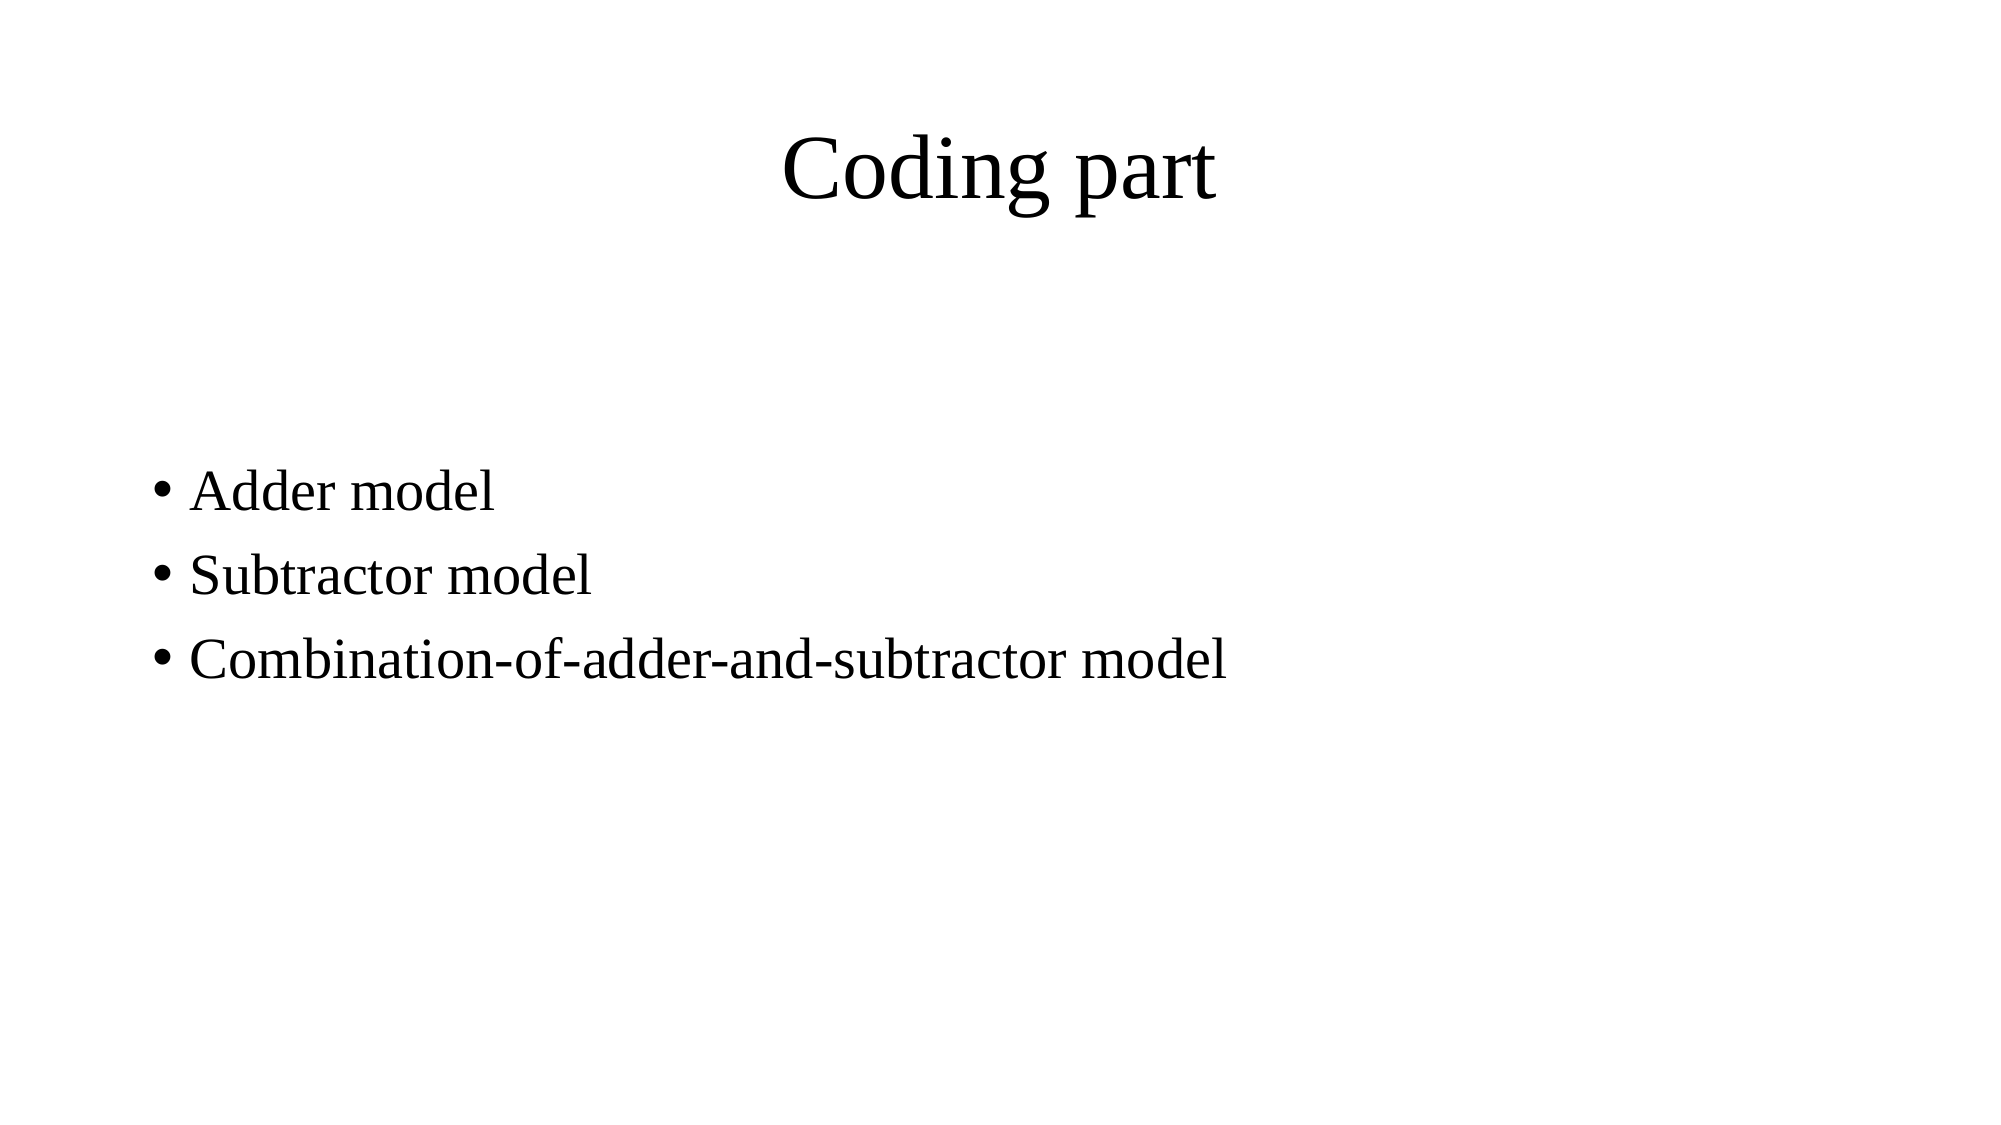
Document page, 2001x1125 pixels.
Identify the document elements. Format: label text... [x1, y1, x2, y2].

title Coding part [137, 59, 1863, 278]
list Adder model Subtractor model Combination-of-adder-and-subtractor model [137, 452, 1863, 1014]
